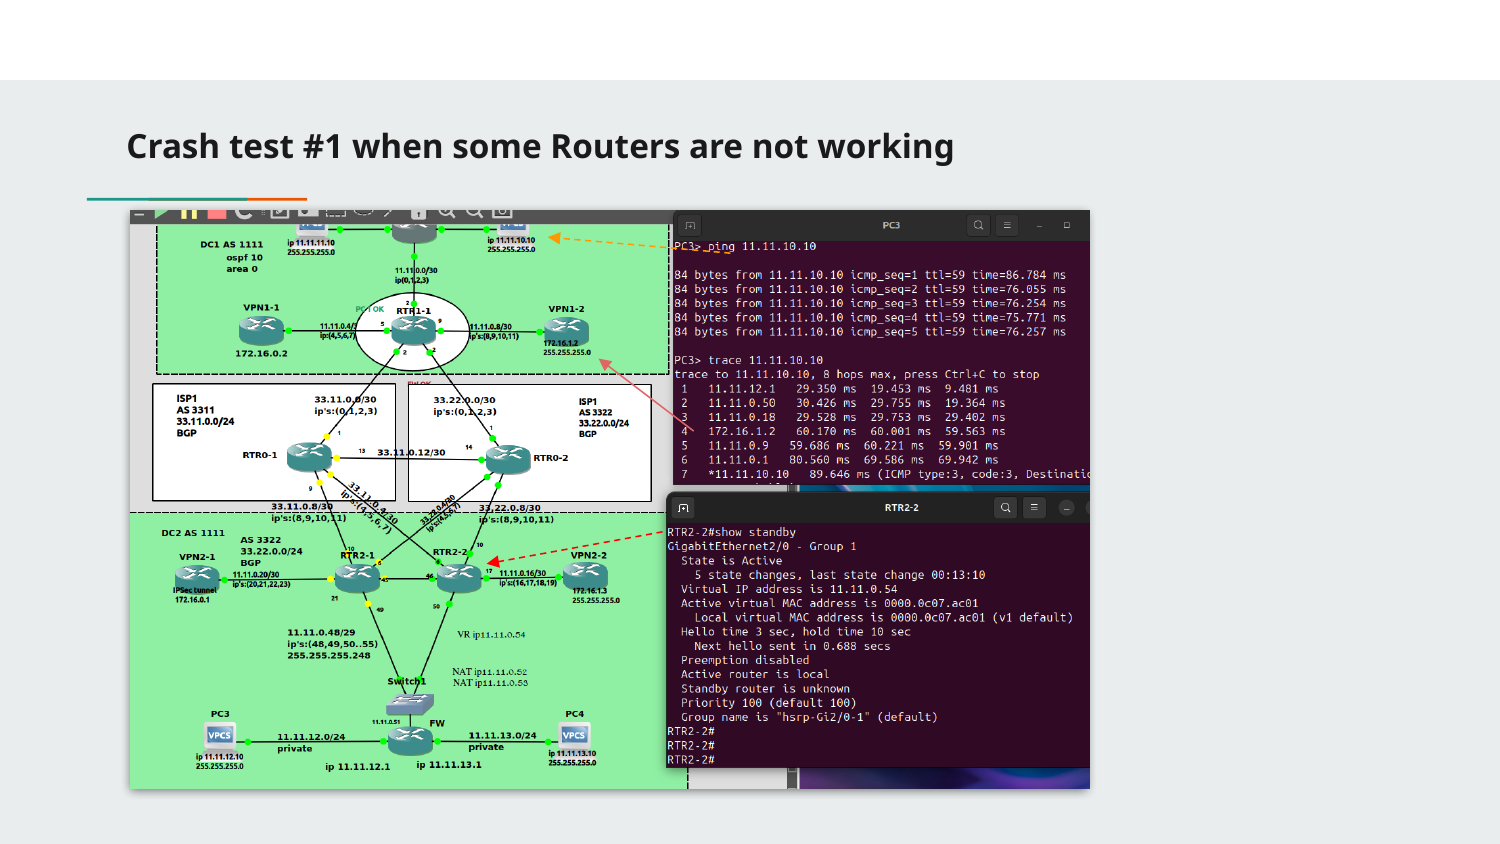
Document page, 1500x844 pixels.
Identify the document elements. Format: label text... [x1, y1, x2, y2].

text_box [486, 531, 663, 564]
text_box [598, 358, 694, 432]
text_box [547, 236, 731, 254]
picture [130, 210, 1091, 790]
title Crash test #1 when some Routers are not working [111, 110, 974, 181]
